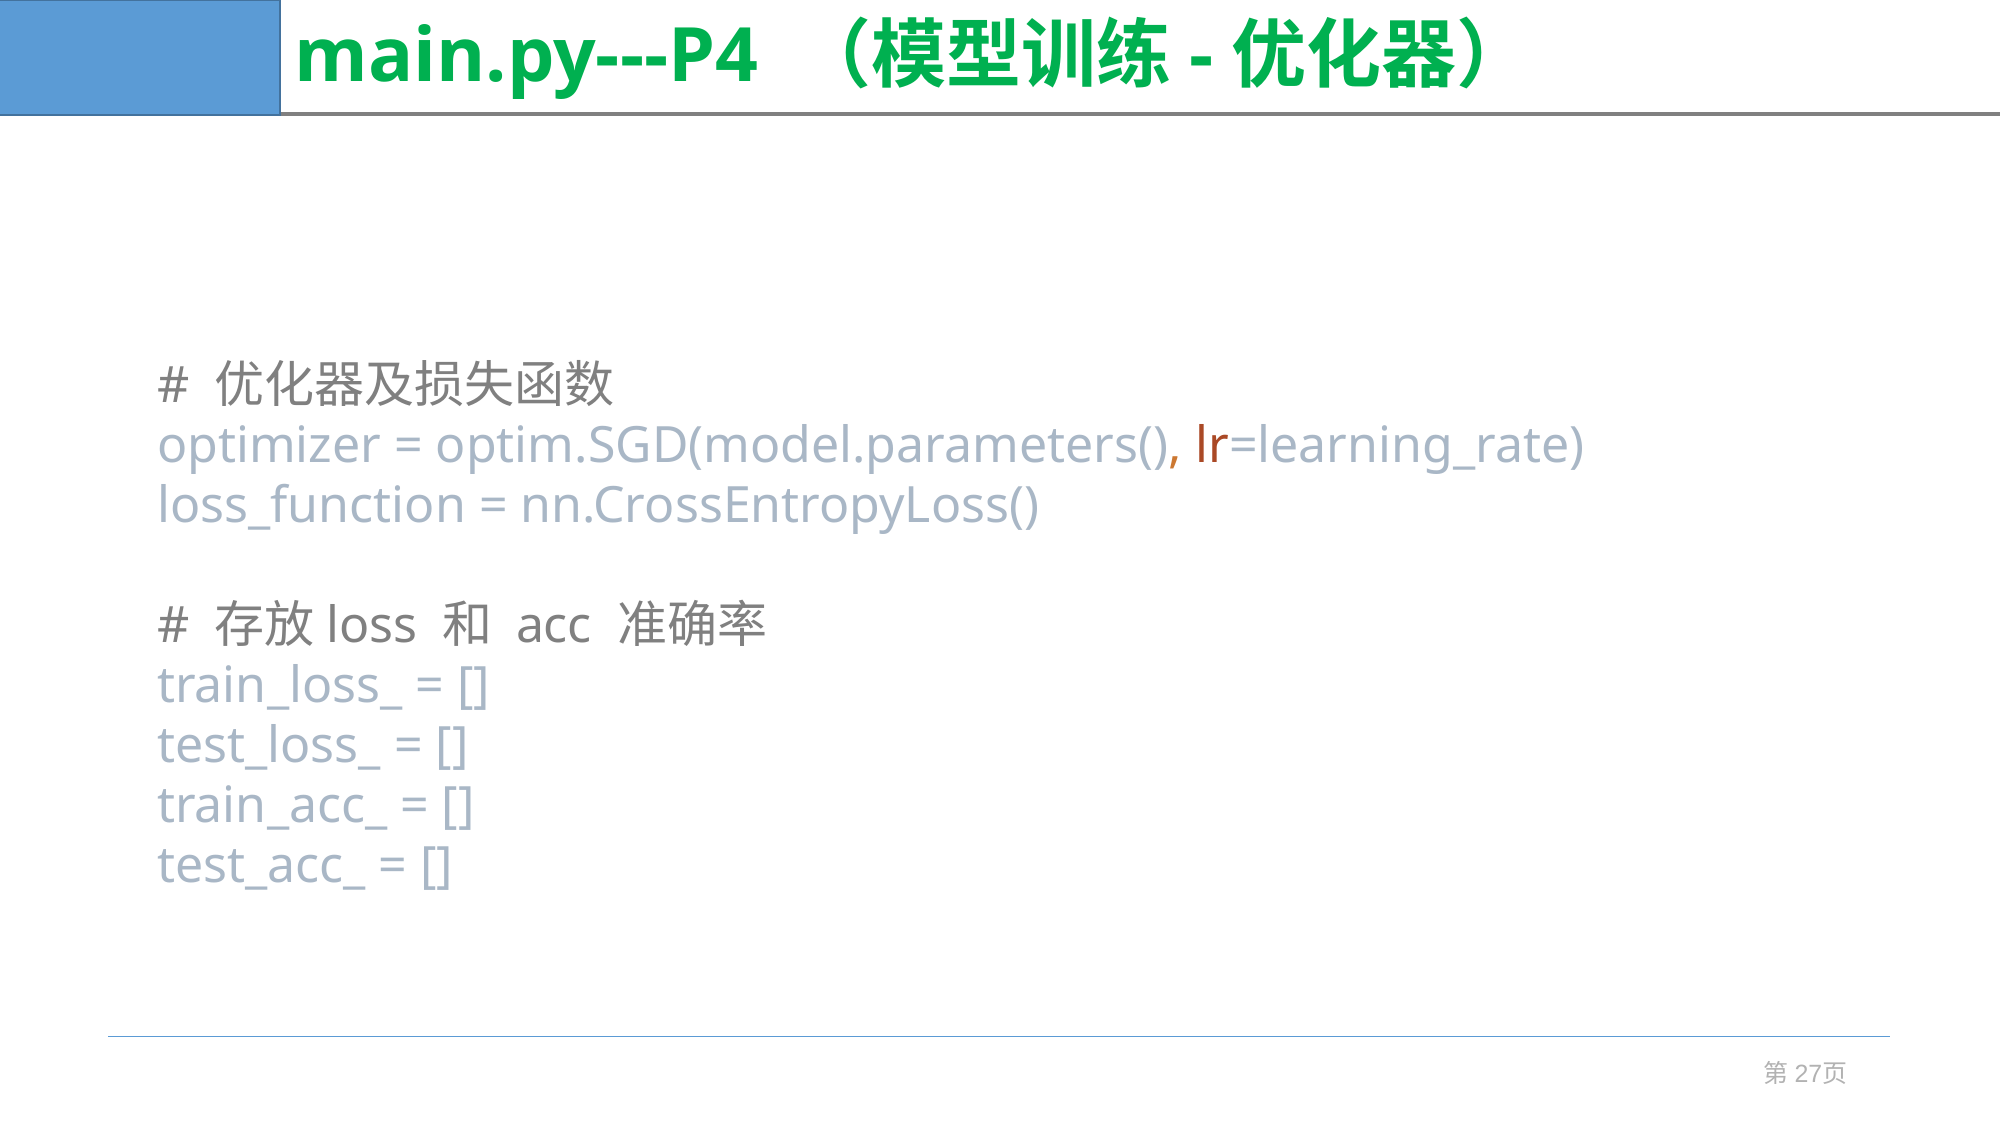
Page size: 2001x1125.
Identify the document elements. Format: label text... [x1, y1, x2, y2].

text_box # 优化器及损失函数 optimizer = optim.SGD(model.parameters(), lr=learning_rate) loss_function = nn.CrossEntropyLoss() # 存放loss 和 acc 准确率 train_loss_ = [] test_loss_ = [] train_acc_ = [] test_acc_ = [] [142, 345, 2000, 900]
title main.py---P4 （模型训练-优化器） [279, 0, 2000, 116]
slide_number 第27页 [1412, 1042, 1863, 1103]
